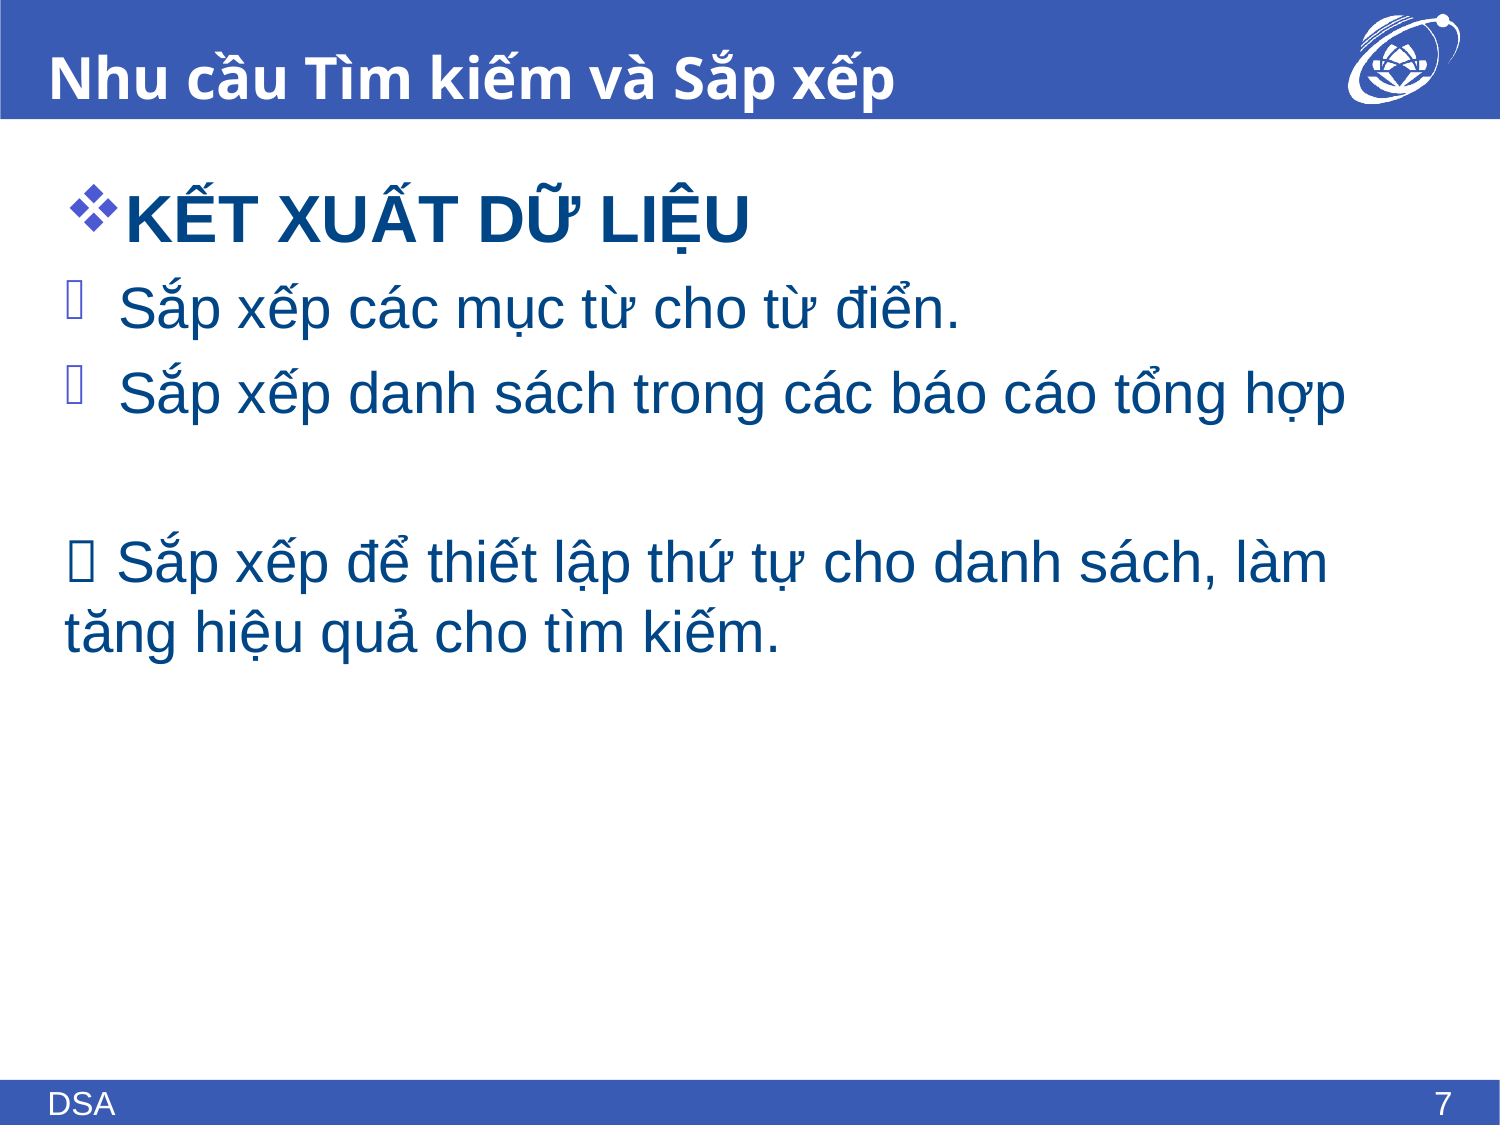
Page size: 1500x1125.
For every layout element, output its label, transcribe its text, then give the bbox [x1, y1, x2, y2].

title Nhu cầu Tìm kiếm và Sắp xếp [32, 0, 1468, 120]
text_box KẾT XUẤT DỮ LIỆU Sắp xếp các mục từ cho từ điển. Sắp xếp danh sách trong các báo cáo tổng hợp  Sắp xếp để thiết lập thứ tự cho danh sách, làm tăng hiệu quả cho tìm kiếm. [49, 168, 1400, 957]
footer DSA [32, 1083, 1271, 1122]
slide_number 7 [1388, 1083, 1468, 1122]
